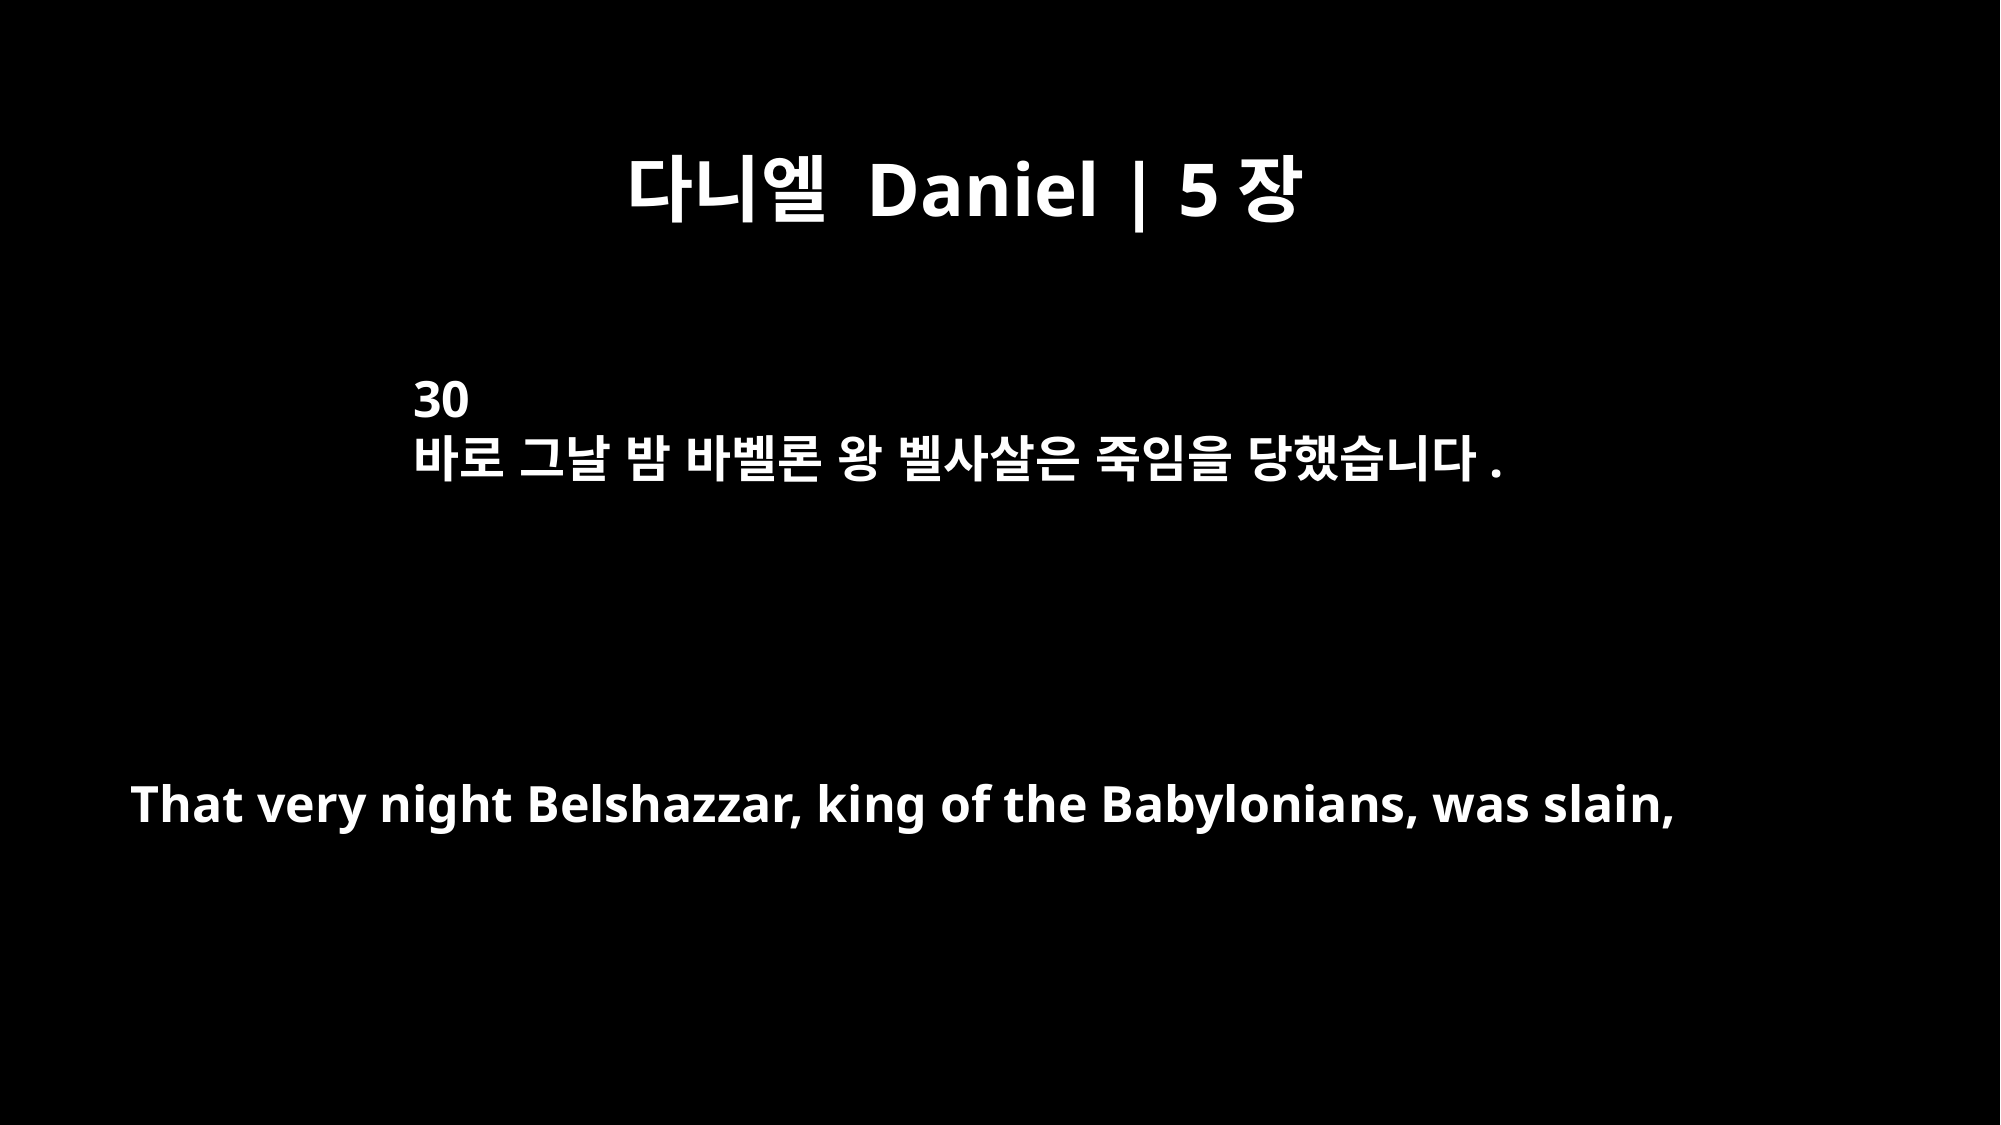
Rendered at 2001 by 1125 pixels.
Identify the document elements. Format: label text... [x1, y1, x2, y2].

text_box 다니엘 Daniel | 5장 [611, 136, 1320, 239]
text_box 30 바로 그날 밤 바벨론 왕 벨사살은 죽임을 당했습니다. [398, 359, 1519, 495]
text_box That very night Belshazzar, king of the Babylonians, was slain, [115, 764, 1692, 840]
